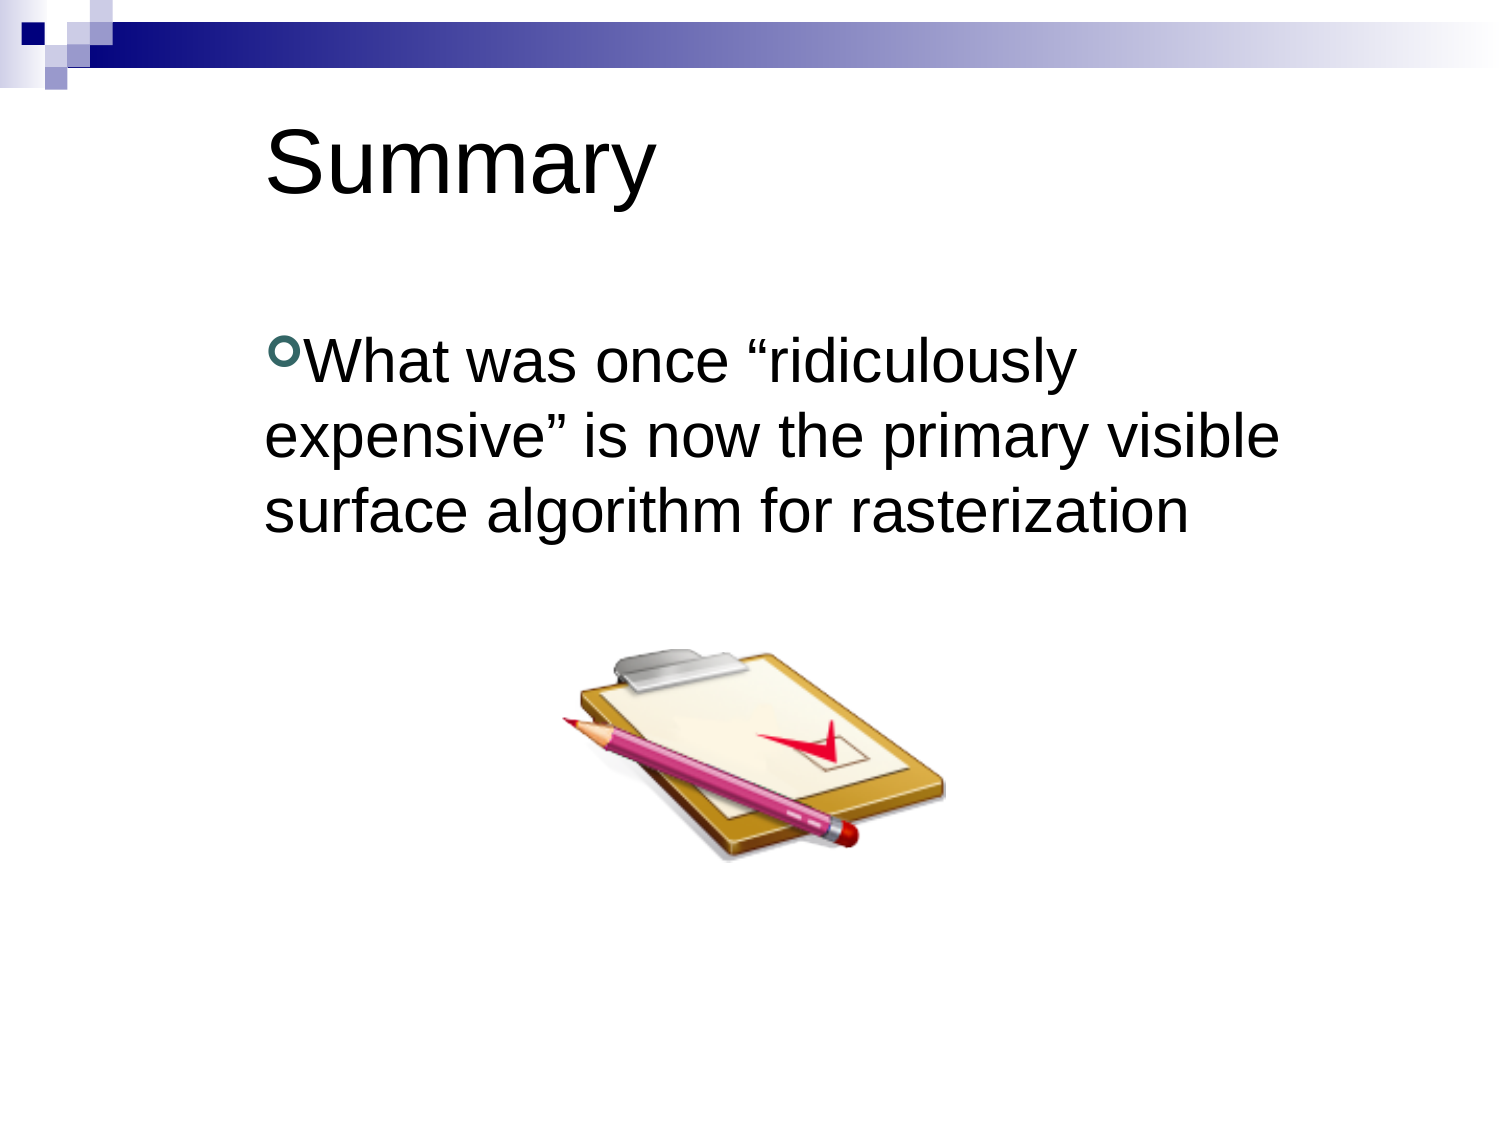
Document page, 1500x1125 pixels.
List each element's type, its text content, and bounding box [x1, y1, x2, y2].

list What was once “ridiculously expensive” is now the primary visible surface algorithm for rasterization [249, 312, 1400, 966]
title Summary [249, 55, 1400, 258]
picture [562, 649, 947, 863]
